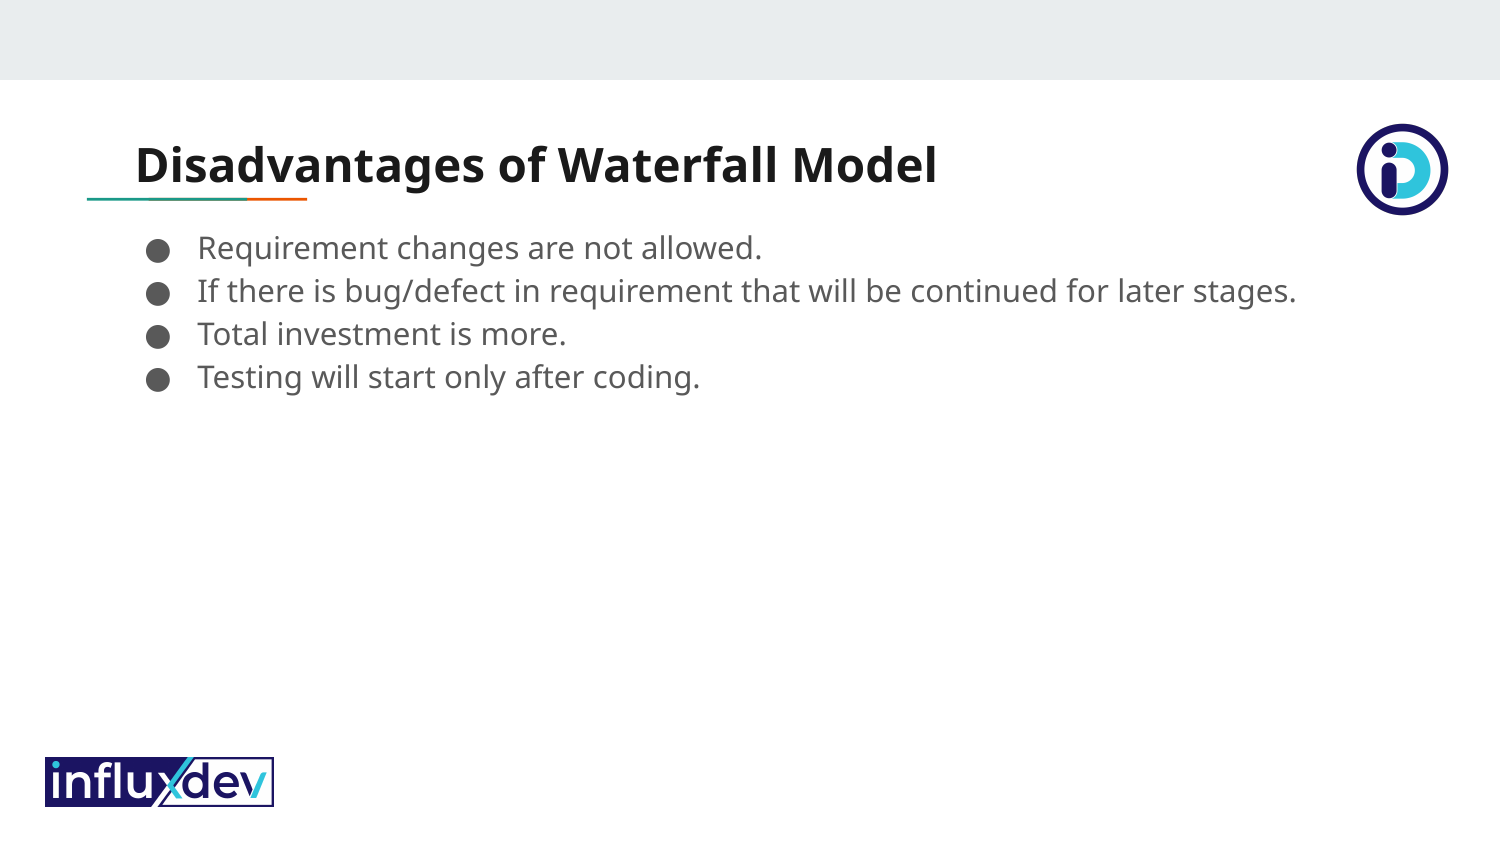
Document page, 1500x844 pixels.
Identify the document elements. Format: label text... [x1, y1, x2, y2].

picture [1351, 118, 1454, 221]
title Disadvantages of Waterfall Model [119, 119, 1349, 207]
list Requirement changes are not allowed. If there is bug/defect in requirement that will be continued for later stages. Total investment is more. Testing will start only after coding. [107, 207, 1350, 702]
picture [45, 756, 275, 807]
